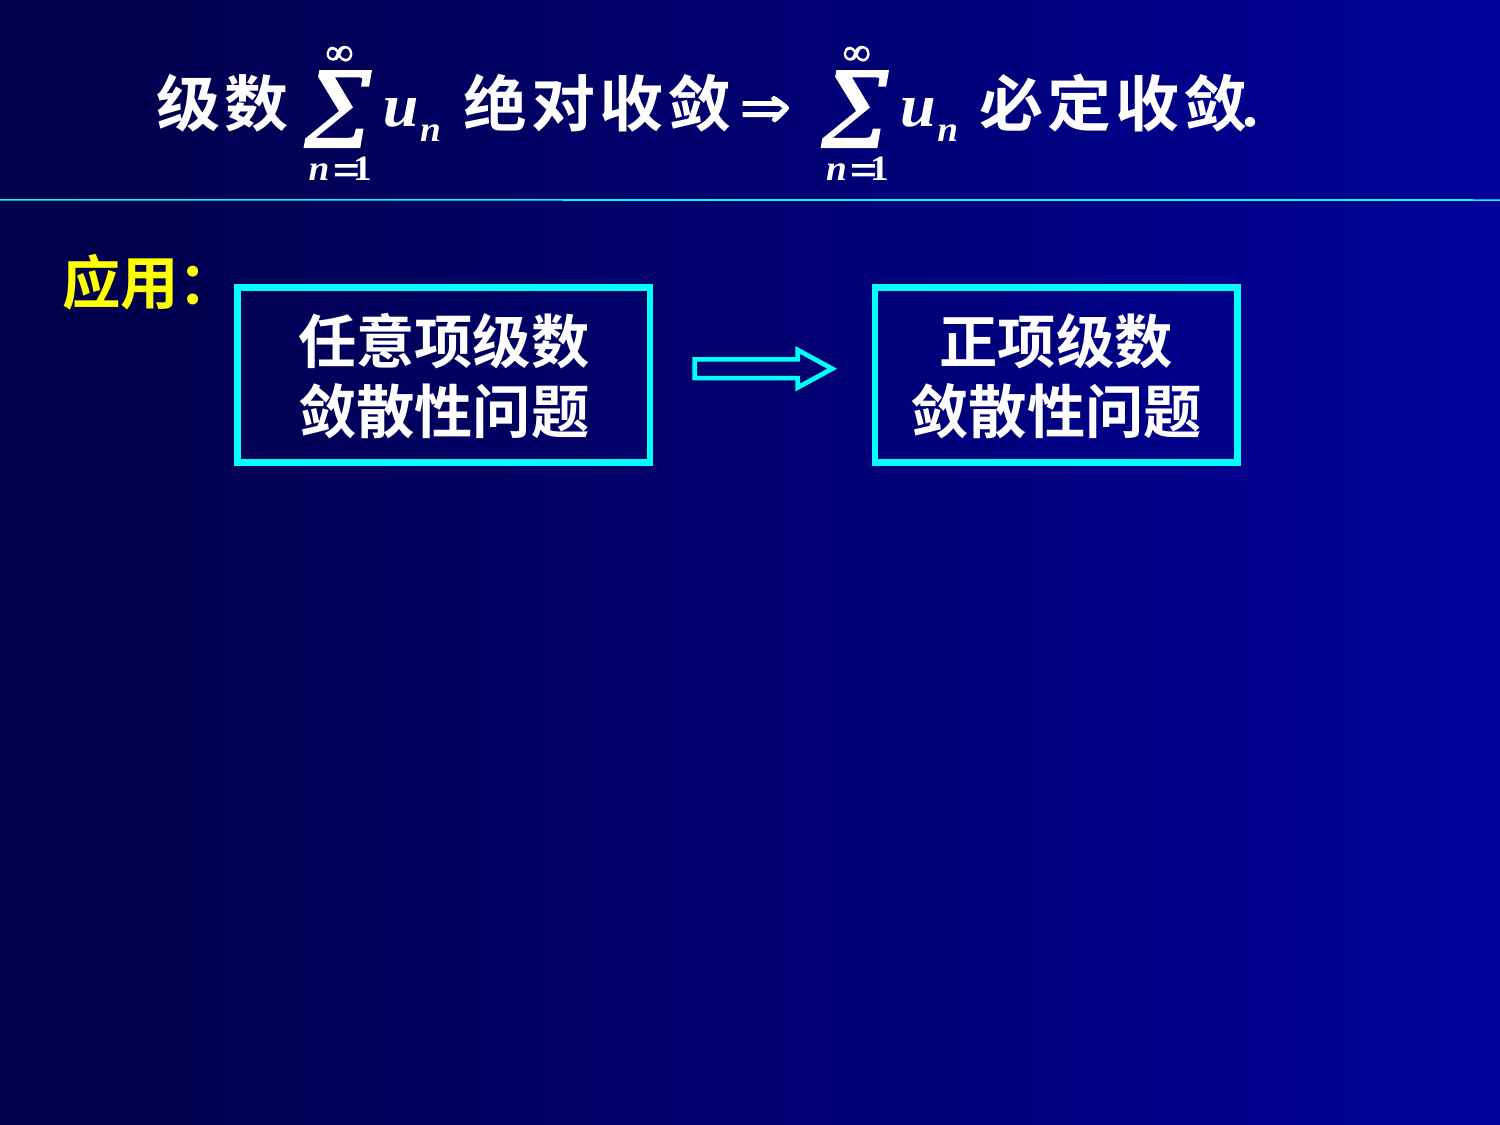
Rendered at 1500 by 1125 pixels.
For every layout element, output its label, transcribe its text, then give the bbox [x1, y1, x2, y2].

text_box 任意项级数 敛散性问题 [237, 287, 650, 463]
text_box [694, 350, 833, 388]
text_box 正项级数 敛散性问题 [874, 287, 1238, 463]
title 应用： [37, 237, 263, 326]
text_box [149, 24, 1263, 190]
